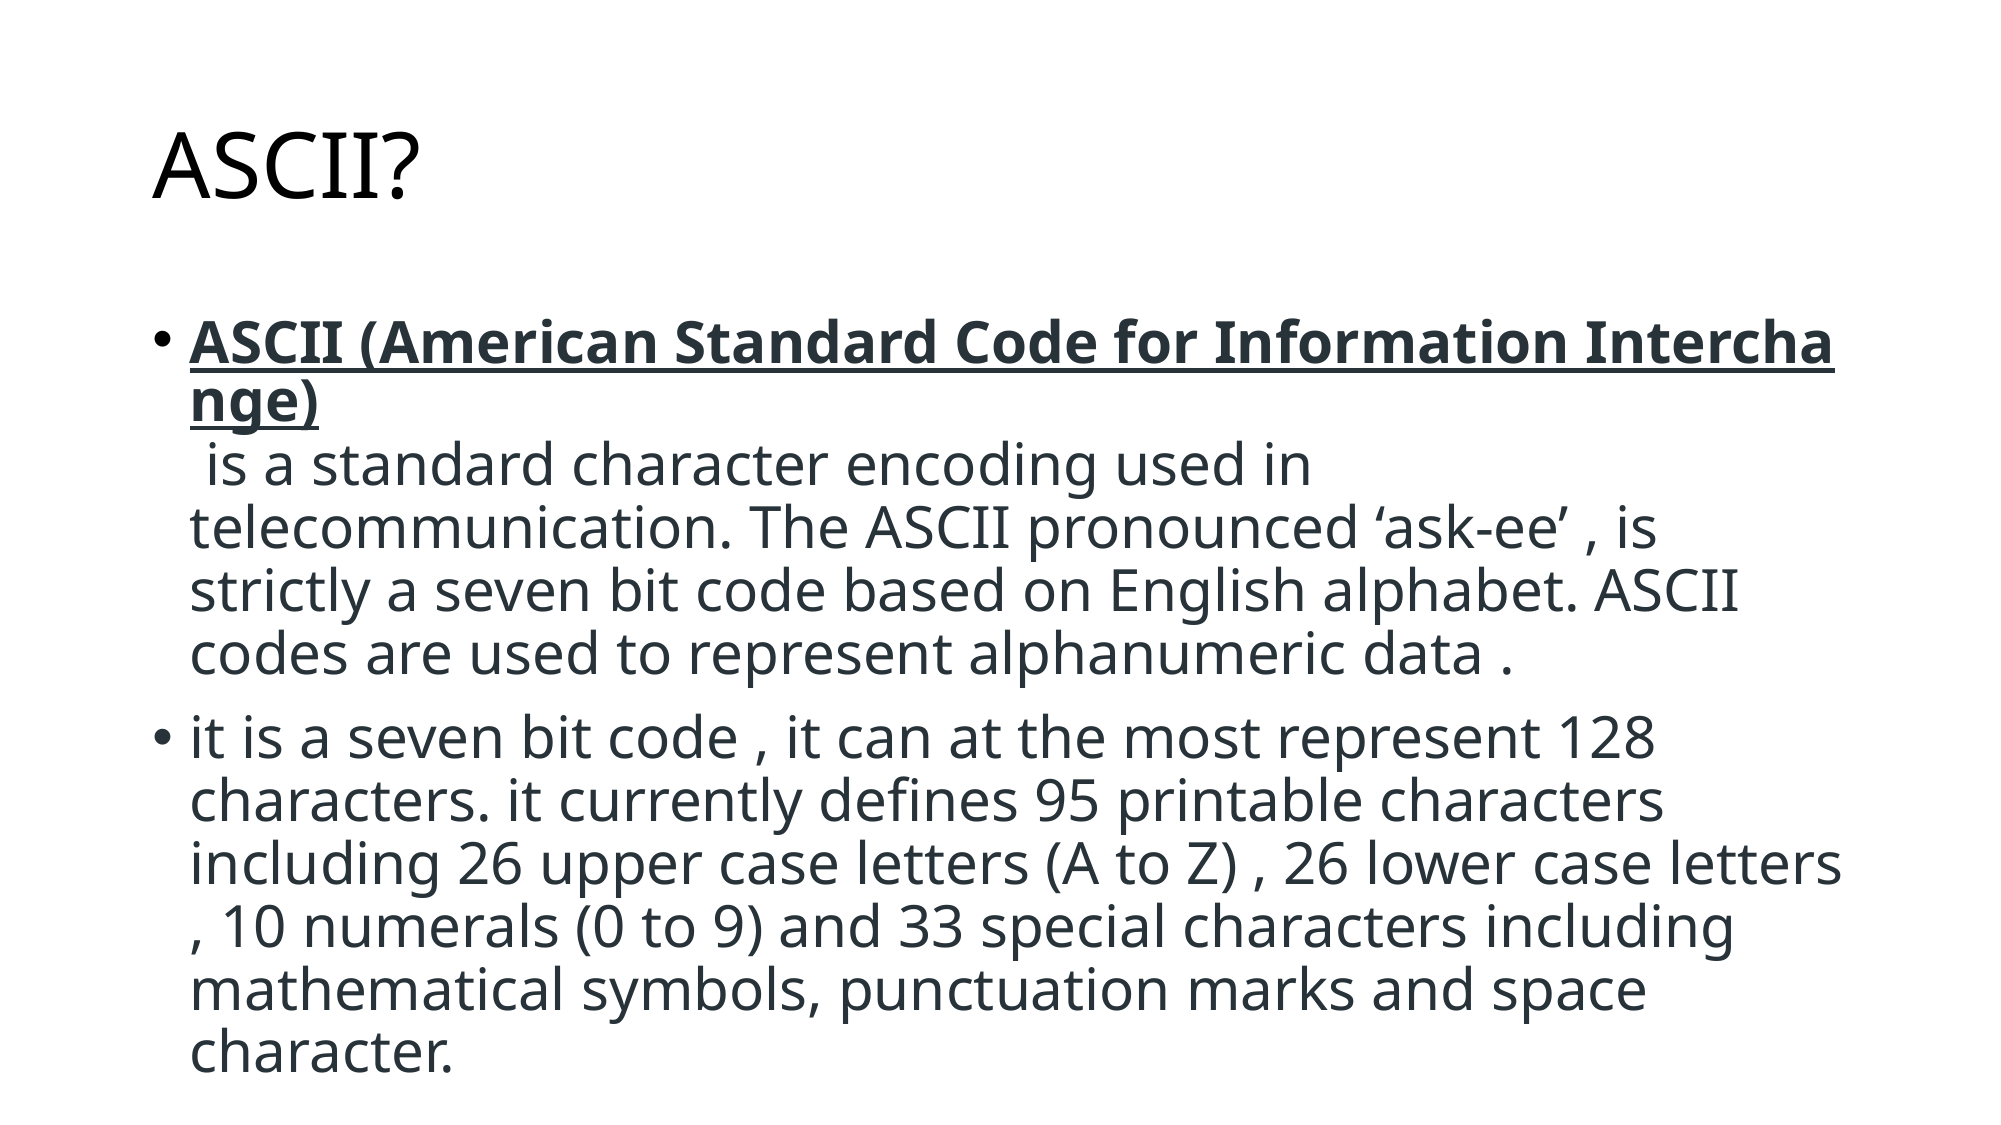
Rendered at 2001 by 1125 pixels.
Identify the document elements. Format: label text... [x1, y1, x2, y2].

list ASCII (American Standard Code for Information Interchange) is a standard character encoding used in telecommunication. The ASCII pronounced ‘ask-ee’ , is strictly a seven bit code based on English alphabet. ASCII codes are used to represent alphanumeric data . it is a seven bit code , it can at the most represent 128 characters. it currently defines 95 printable characters including 26 upper case letters (A to Z) , 26 lower case letters , 10 numerals (0 to 9) and 33 special characters including mathematical symbols, punctuation marks and space character. [137, 299, 1863, 1014]
title ASCII? [137, 59, 1863, 278]
